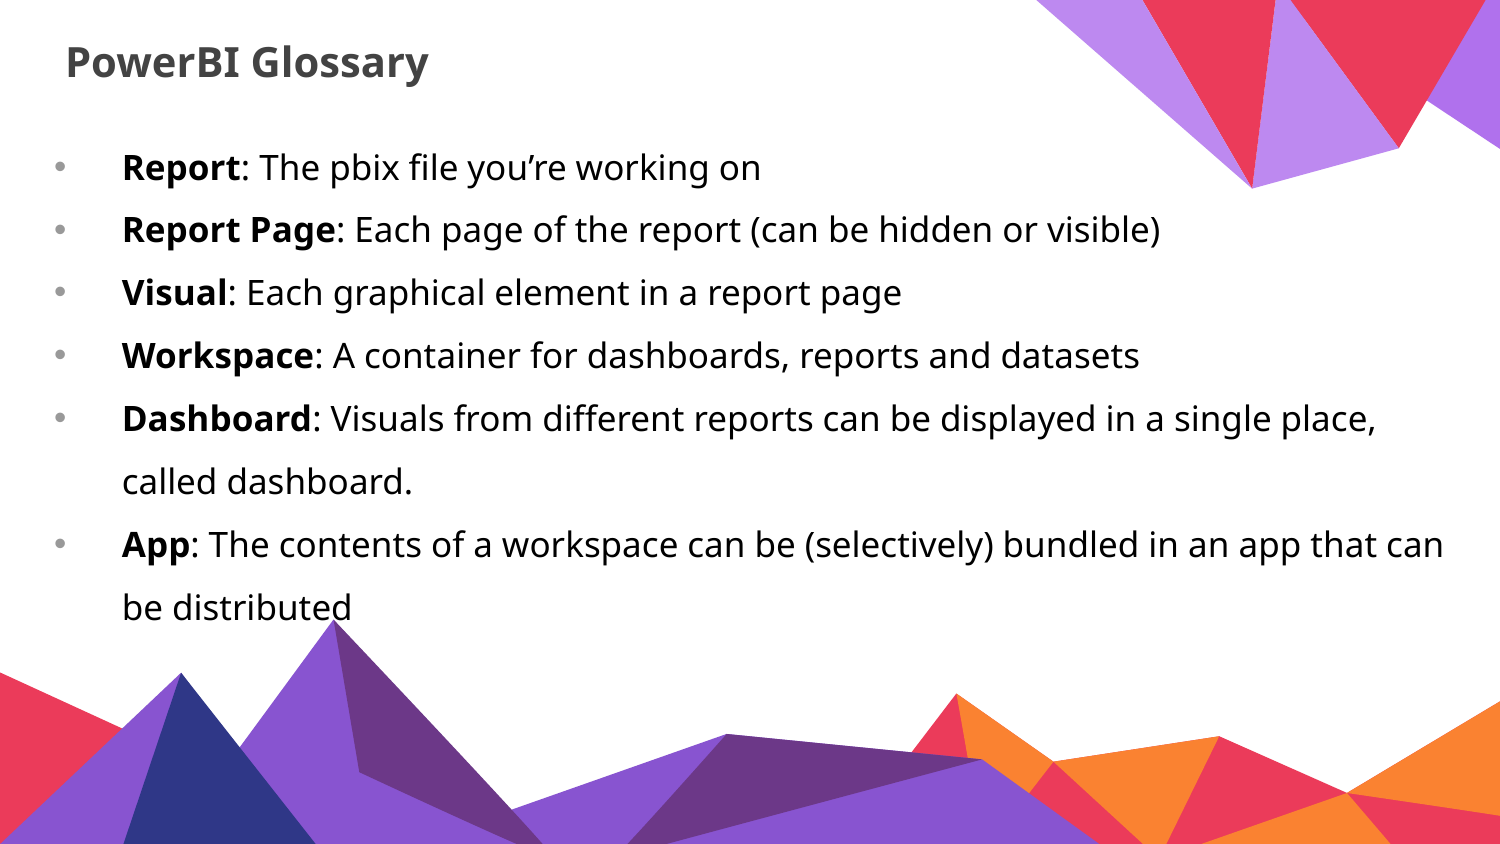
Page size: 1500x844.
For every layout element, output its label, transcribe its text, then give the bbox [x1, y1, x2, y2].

title PowerBI Glossary [39, 19, 677, 102]
subtitle Report: The pbix file you’re working on Report Page: Each page of the report (can be hidden or visible) Visual: Each graphical element in a report page Workspace: A container for dashboards, reports and datasets Dashboard: Visuals from different reports can be displayed in a single place, called dashboard. App: The contents of a workspace can be (selectively) bundled in an app that can be distributed [39, 109, 1492, 646]
